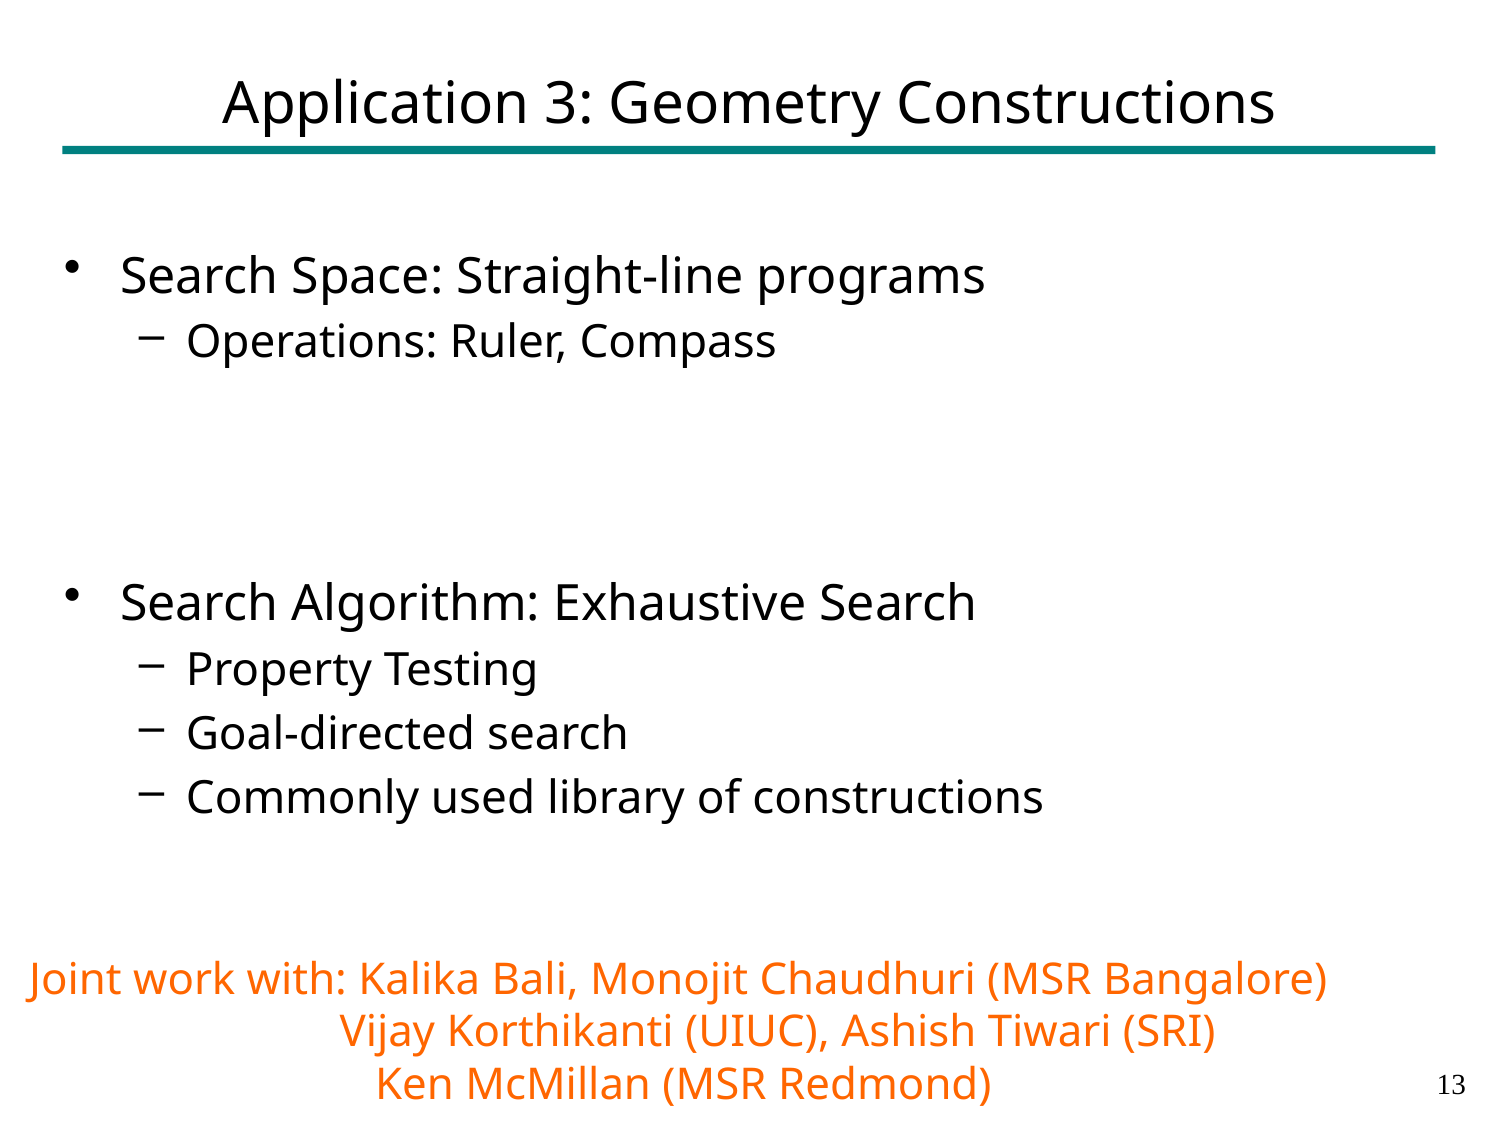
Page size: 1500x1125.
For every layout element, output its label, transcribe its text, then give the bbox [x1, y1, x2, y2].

text_box Joint work with: Kalika Bali, Monojit Chaudhuri (MSR Bangalore) Vijay Korthikanti (UIUC), Ashish Tiwari (SRI) Ken McMillan (MSR Redmond) [14, 943, 1385, 1116]
list Search Space: Straight-line programs Operations: Ruler, Compass Search Algorithm: Exhaustive Search Property Testing Goal-directed search Commonly used library of constructions [48, 165, 1472, 1057]
slide_number 12 [1168, 1057, 1482, 1121]
title Application 3: Geometry Constructions [112, 49, 1388, 151]
